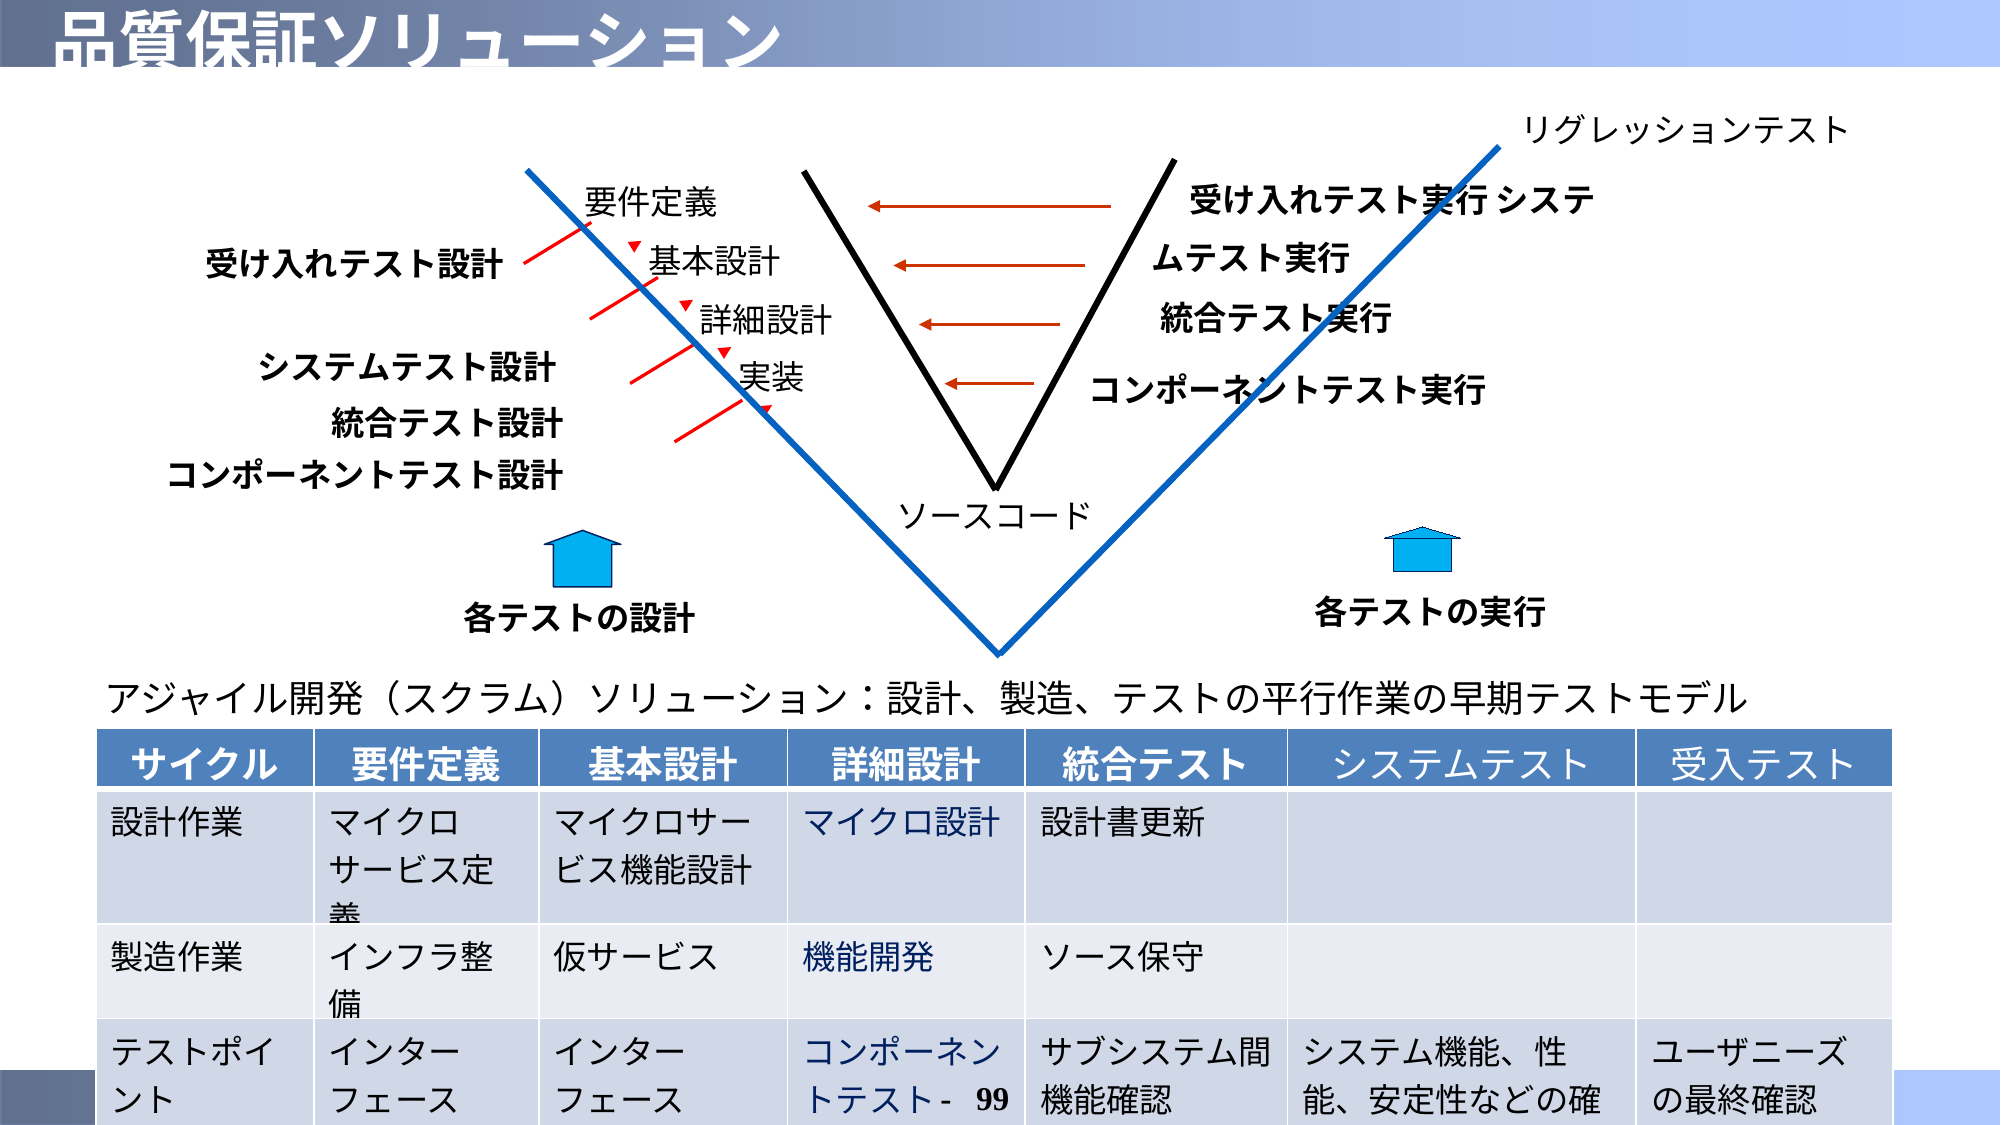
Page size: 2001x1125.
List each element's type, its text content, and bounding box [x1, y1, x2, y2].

table_cell 設計作業 [97, 792, 313, 923]
table_cell マイクロサービス定義 [315, 792, 538, 923]
table_cell 設計書更新 [1026, 792, 1287, 923]
text_box [627, 240, 642, 253]
text_box コンポーネントテスト実行 [1086, 367, 1281, 410]
table_cell マイクロ設計 [788, 792, 1024, 923]
text_box 受け入れテスト設計 [203, 241, 606, 284]
text_box [1384, 526, 1461, 572]
text_box [867, 200, 881, 213]
title 品質保証ソリューション [51, 0, 1921, 81]
text_box システムテスト設計 統合テスト設計 コンポーネントテスト設計 [48, 330, 609, 495]
table_cell [1288, 925, 1635, 1018]
table_header 受入テスト [1637, 729, 1892, 786]
text_box [918, 318, 932, 331]
table_cell ソース保守 [1026, 925, 1287, 1018]
text_box 実装 [736, 354, 807, 397]
text_box [679, 299, 694, 312]
table_cell 機能開発 [788, 925, 1024, 1018]
text_box [893, 259, 906, 272]
text_box [717, 347, 732, 359]
table_cell [1637, 792, 1892, 923]
table_cell コンポーネントテスト [788, 1019, 1024, 1125]
text_box 受け入れテスト実行 システムテスト実行 統合テスト実行 [1312, 157, 1601, 338]
text_box 要件定義 基本設計 詳細設計 [582, 160, 835, 339]
table_cell [1637, 925, 1892, 1018]
table_cell インターフェース [315, 1019, 538, 1125]
table_cell 仮サービス [540, 925, 787, 1018]
text_box リグレッションテスト [1518, 106, 1894, 149]
table_header 詳細設計 [788, 729, 1024, 786]
text_box 各テストの実行 [1312, 589, 1601, 632]
text_box コンポーネントテスト実行 [1241, 367, 1654, 410]
table_cell ユーザニーズの最終確認 [1637, 1019, 1892, 1125]
text_box [544, 530, 621, 587]
table_cell マイクロサービス機能設計 [540, 792, 787, 923]
text_box 各テストの設計 [461, 595, 750, 638]
table_cell テストポイント [97, 1019, 313, 1125]
table_cell インターフェース [540, 1019, 787, 1125]
table_header 基本設計 [540, 729, 787, 786]
text_box ソースコード [894, 493, 1127, 536]
table_cell サブシステム間機能確認 [1026, 1019, 1287, 1125]
table_header 要件定義 [315, 729, 538, 786]
text_box アジャイル開発（スクラム）ソリューション：設計、製造、テストの平行作業の早期テストモデル [88, 668, 1800, 726]
table_cell [1288, 792, 1635, 923]
slide_number - 99 - [935, 1078, 1065, 1117]
text_box 受け入れテスト実行 システムテスト実行 統合テスト実行 [1120, 157, 1487, 338]
table_header 統合テスト [1026, 729, 1287, 786]
table_cell インフラ整備 [315, 925, 538, 1018]
text_box [758, 405, 773, 415]
table_header サイクル [97, 729, 313, 786]
text_box [944, 377, 958, 390]
table_header システムテスト [1288, 729, 1635, 786]
table_cell システム機能、性能、安定性などの確認 [1288, 1019, 1635, 1125]
table_cell 製造作業 [97, 925, 313, 1018]
